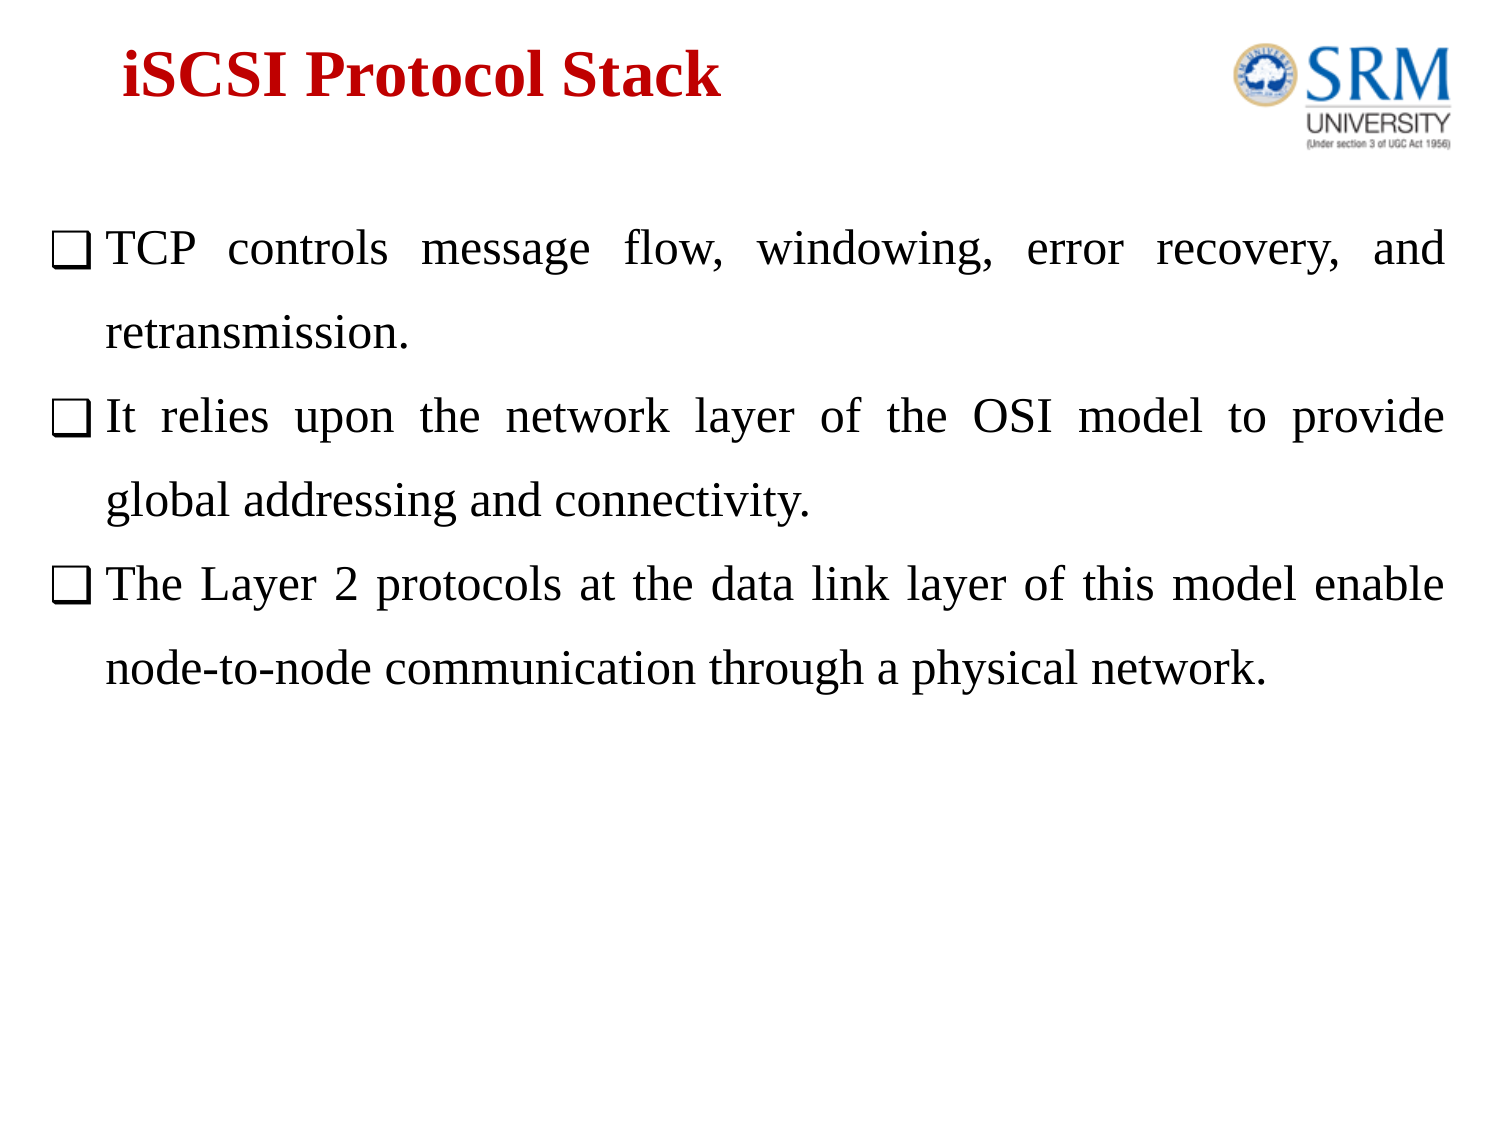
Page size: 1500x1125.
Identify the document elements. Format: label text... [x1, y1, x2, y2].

list TCP controls message flow, windowing, error recovery, and retransmission. It relies upon the network layer of the OSI model to provide global addressing and connectivity. The Layer 2 protocols at the data link layer of this model enable node-to-node communication through a physical network. [49, 190, 1447, 1042]
title iSCSI Protocol Stack [0, 0, 844, 139]
picture [1224, 37, 1460, 157]
